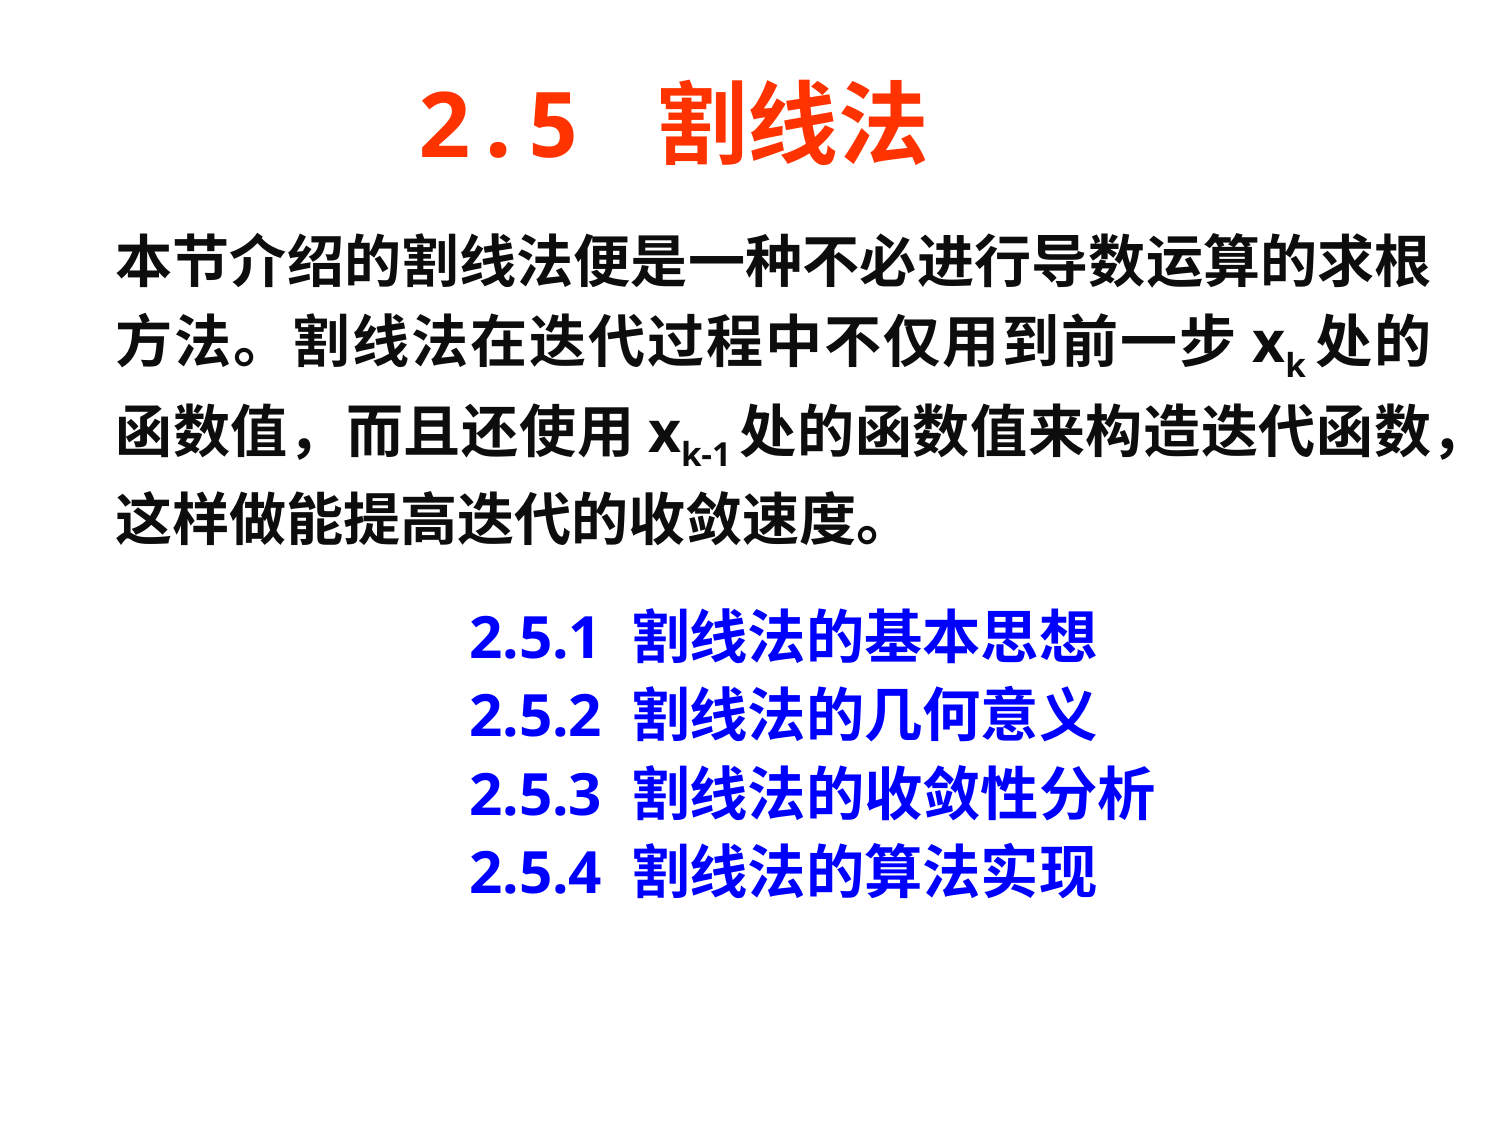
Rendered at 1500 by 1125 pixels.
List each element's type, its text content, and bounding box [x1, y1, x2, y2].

text_box 2.5.1 割线法的基本思想 2.5.2 割线法的几何意义 2.5.3 割线法的收敛性分析 2.5.4 割线法的算法实现 [454, 600, 1391, 976]
subtitle 本节介绍的割线法便是一种不必进行导数运算的求根方法。割线法在迭代过程中不仅用到前一步xk处的函数值，而且还使用xk-1处的函数值来构造迭代函数，这样做能提高迭代的收敛速度。 [100, 208, 1447, 563]
title 2.5 割线法 [0, 71, 1424, 185]
